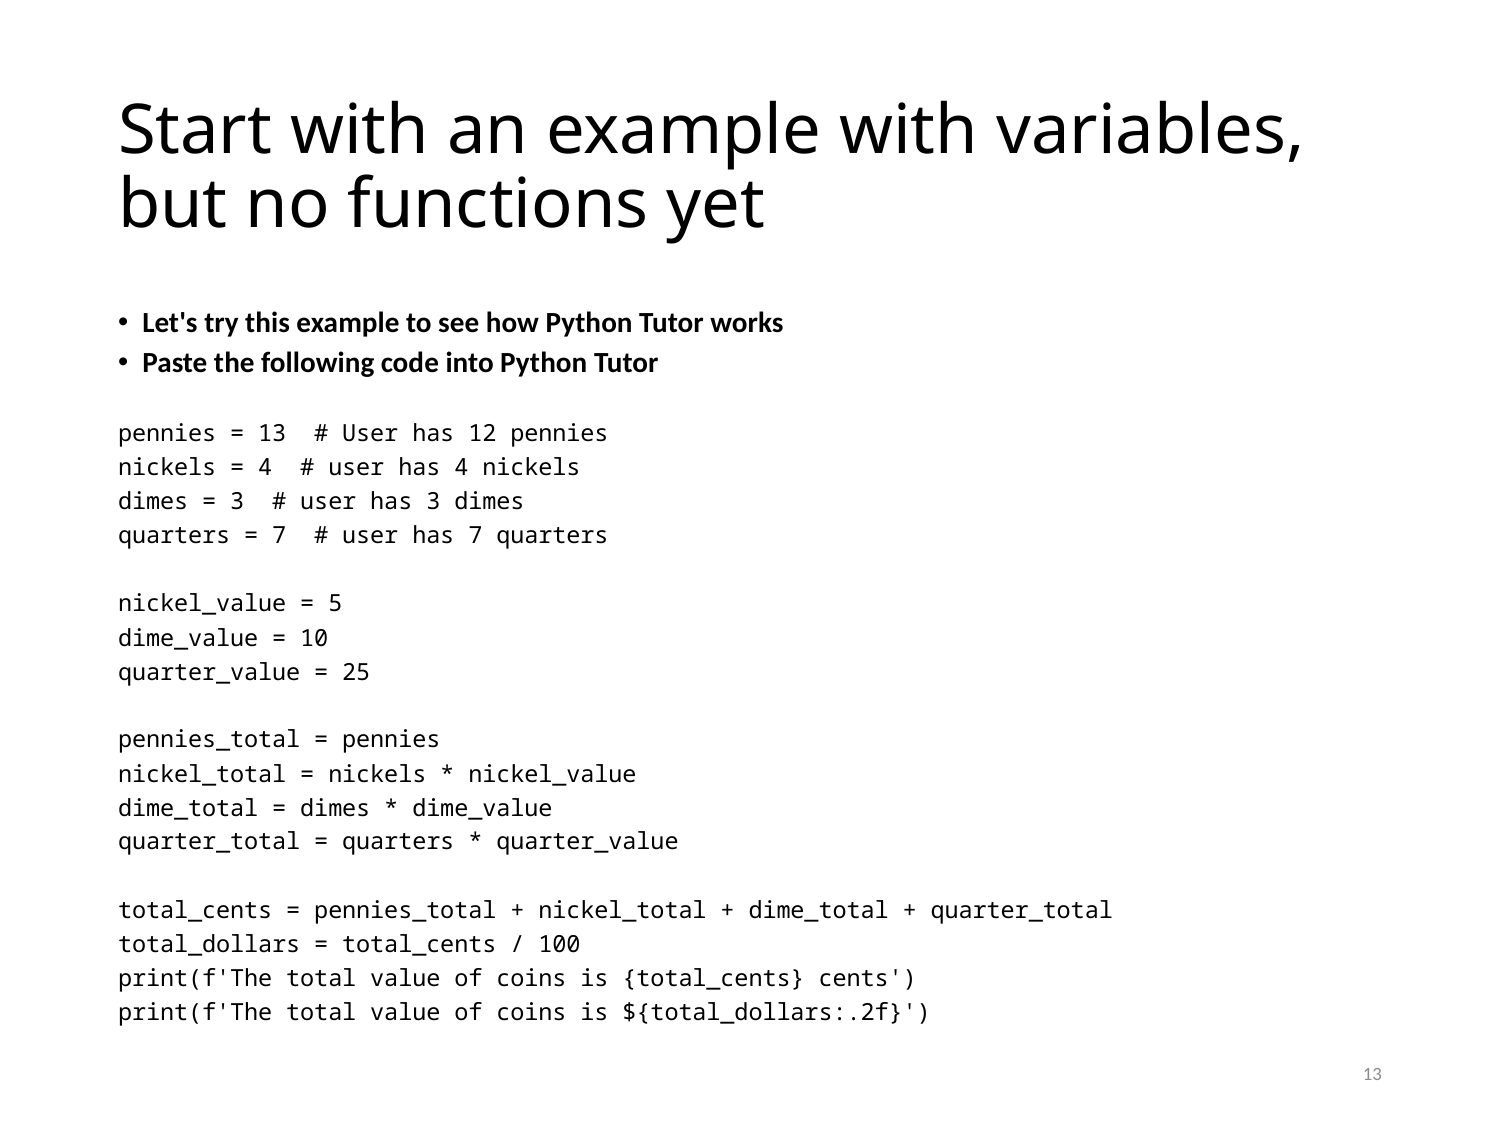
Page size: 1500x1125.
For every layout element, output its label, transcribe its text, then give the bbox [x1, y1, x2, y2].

list Let's try this example to see how Python Tutor works Paste the following code into Python Tutor pennies = 13 # User has 12 pennies nickels = 4 # user has 4 nickels dimes = 3 # user has 3 dimes quarters = 7 # user has 7 quarters nickel_value = 5 dime_value = 10 quarter_value = 25 pennies_total = pennies nickel_total = nickels * nickel_value dime_total = dimes * dime_value quarter_total = quarters * quarter_value total_cents = pennies_total + nickel_total + dime_total + quarter_total total_dollars = total_cents / 100 print(f'The total value of coins is {total_cents} cents') print(f'The total value of coins is ${total_dollars:.2f}') [103, 299, 1397, 1077]
slide_number 13 [1059, 1042, 1397, 1103]
title Start with an example with variables, but no functions yet [103, 59, 1397, 278]
